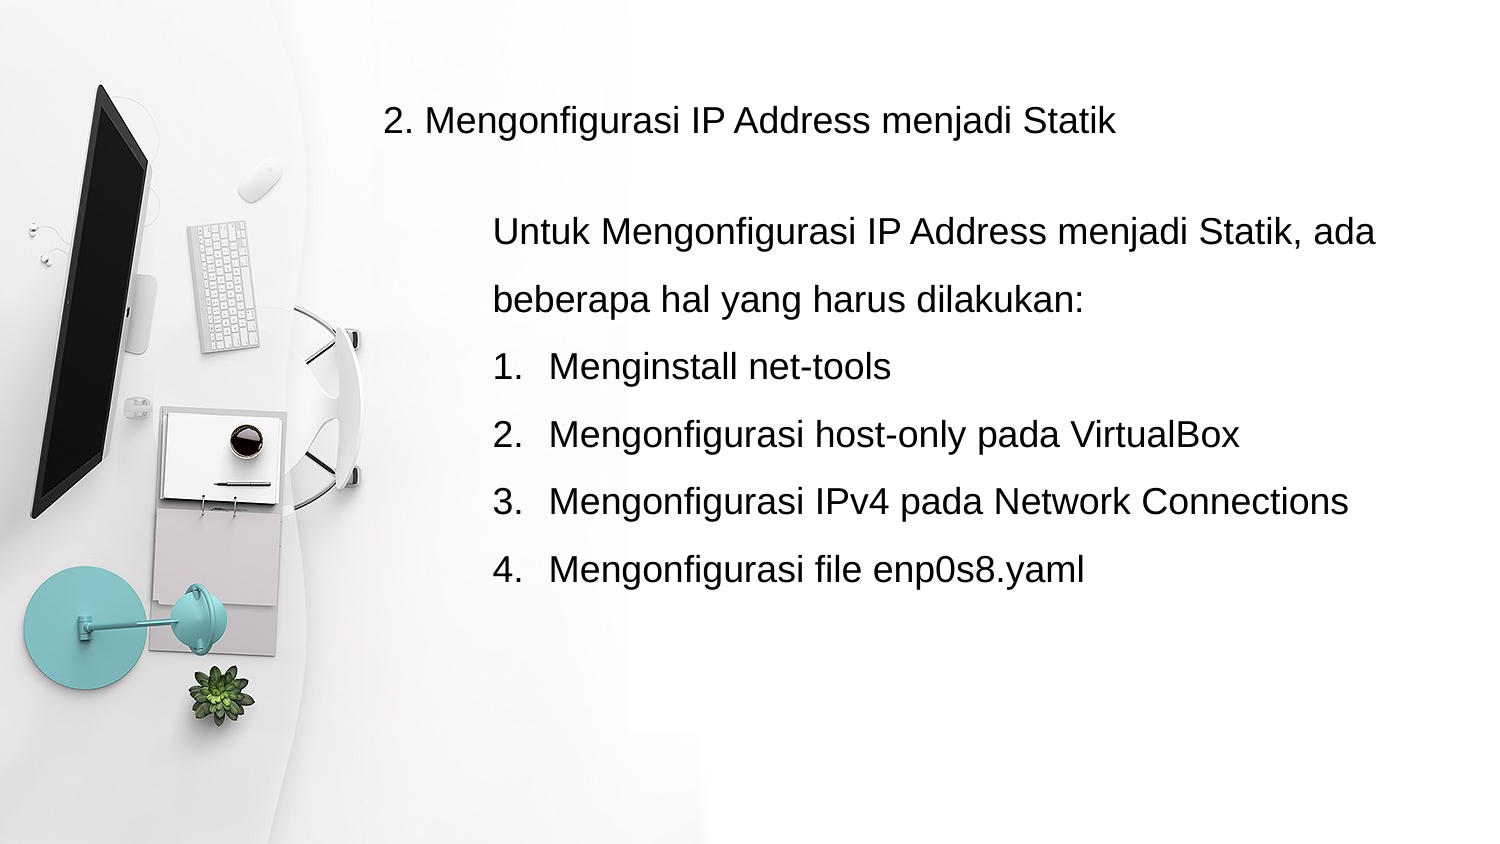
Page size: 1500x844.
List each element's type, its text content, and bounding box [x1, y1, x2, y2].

text_box Untuk Mengonfigurasi IP Address menjadi Statik, ada beberapa hal yang harus dilakukan: Menginstall net-tools Mengonfigurasi host-only pada VirtualBox Mengonfigurasi IPv4 pada Network Connections Mengonfigurasi file enp0s8.yaml [477, 177, 1402, 597]
text_box 2. Mengonfigurasi IP Address menjadi Statik [368, 88, 1132, 149]
picture [0, 0, 1500, 844]
